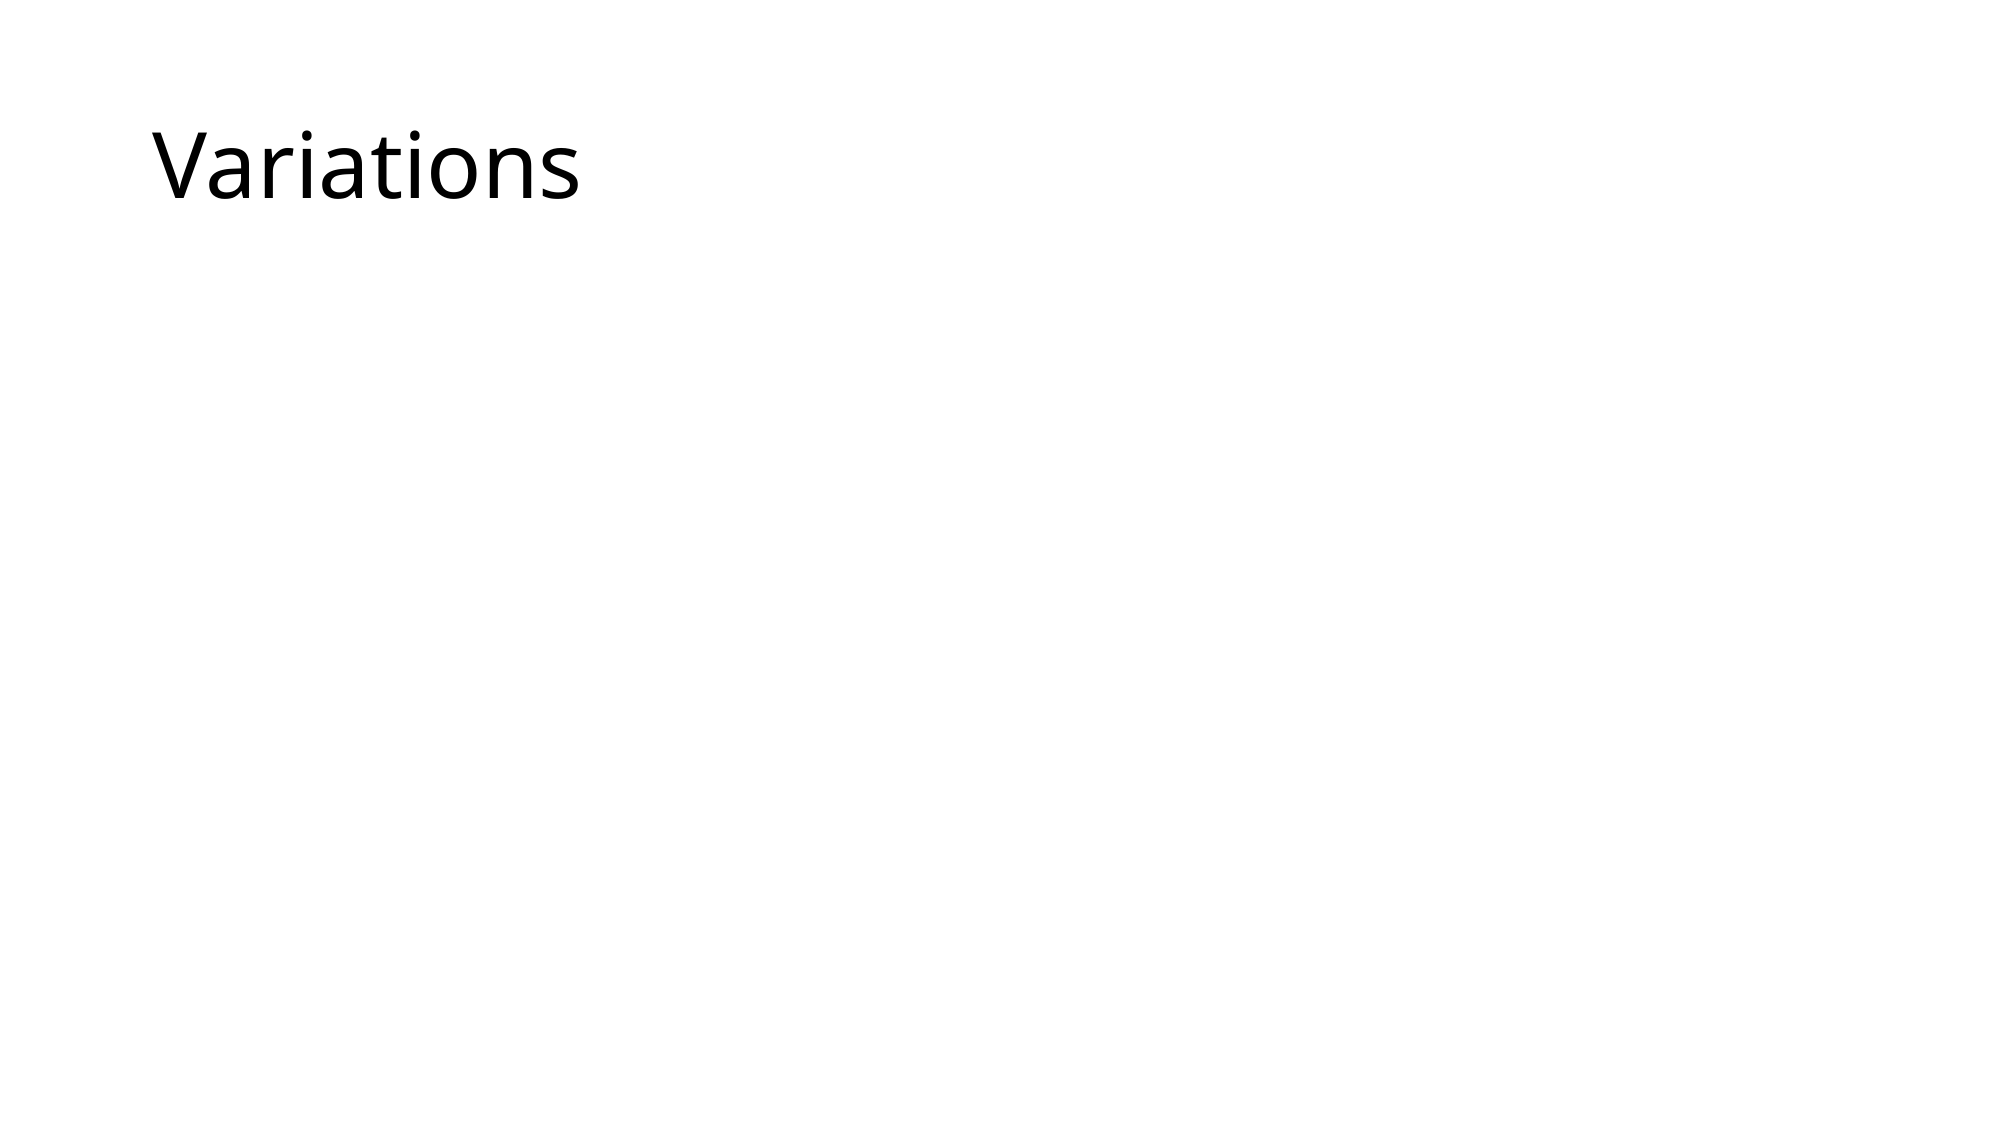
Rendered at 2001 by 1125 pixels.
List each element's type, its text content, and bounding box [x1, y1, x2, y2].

title Variations [137, 59, 1863, 278]
